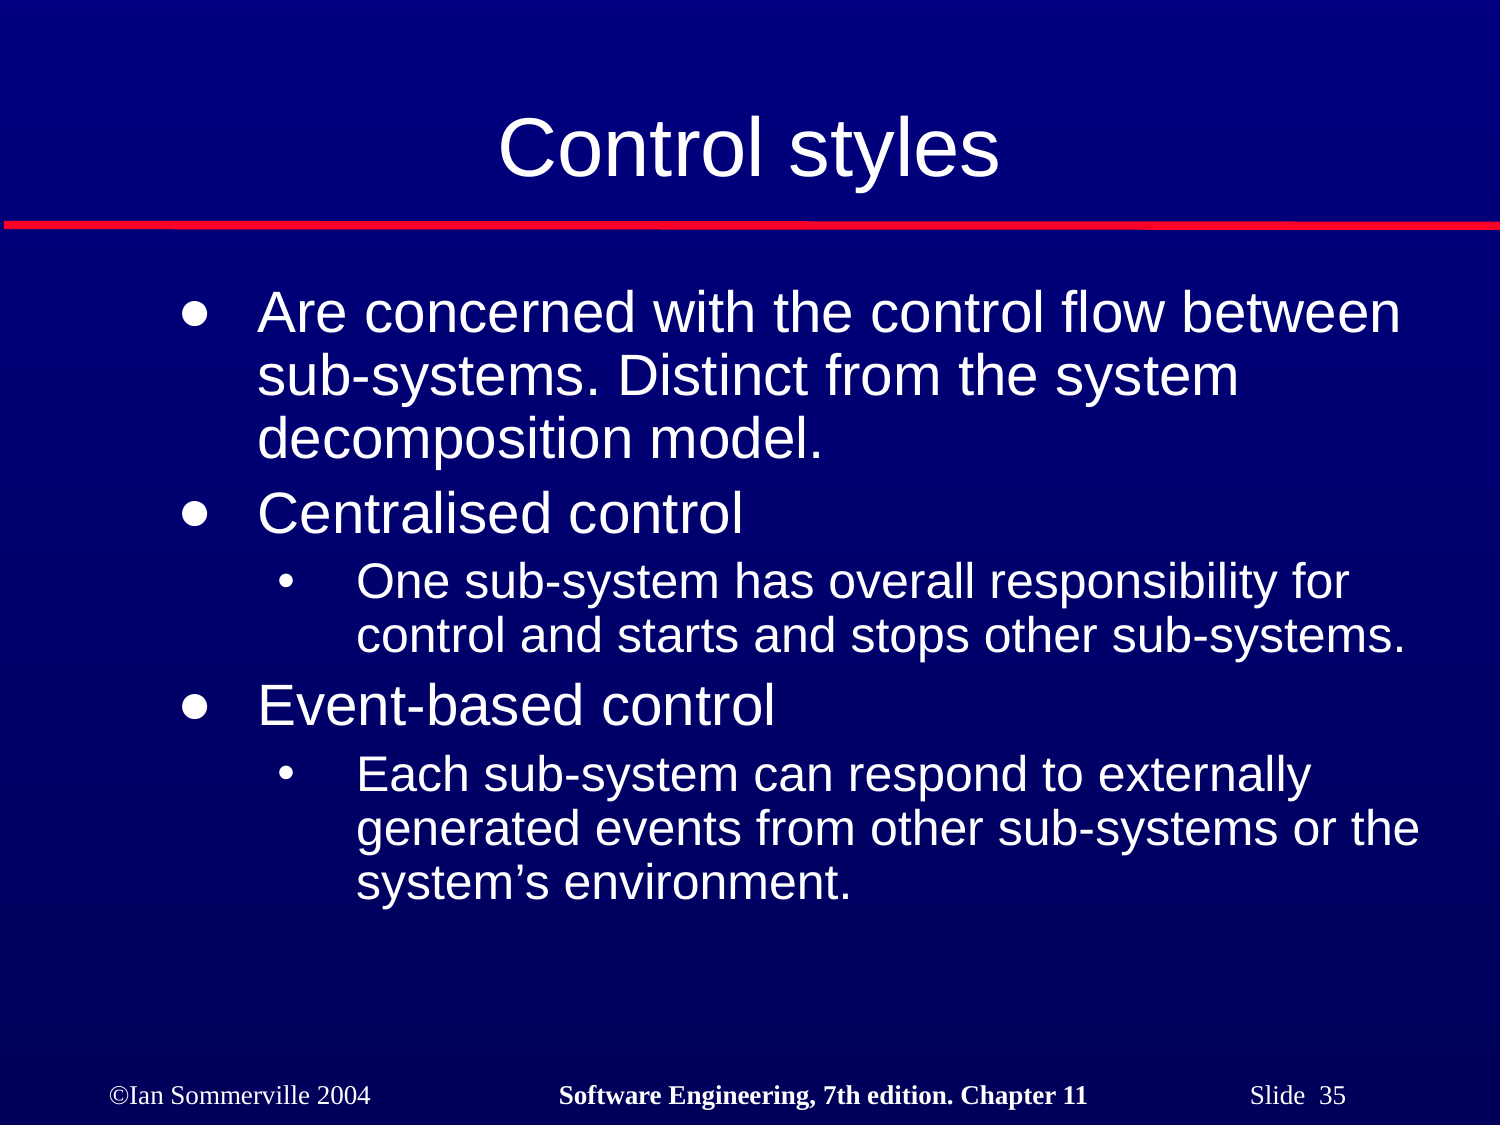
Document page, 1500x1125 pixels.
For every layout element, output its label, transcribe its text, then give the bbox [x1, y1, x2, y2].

title Control styles [109, 50, 1391, 201]
list Are concerned with the control flow between sub-systems. Distinct from the system decomposition model. Centralised control One sub-system has overall responsibility for control and starts and stops other sub-systems. Event-based control Each sub-system can respond to externally generated events from other sub-systems or the system’s environment. [162, 275, 1443, 953]
